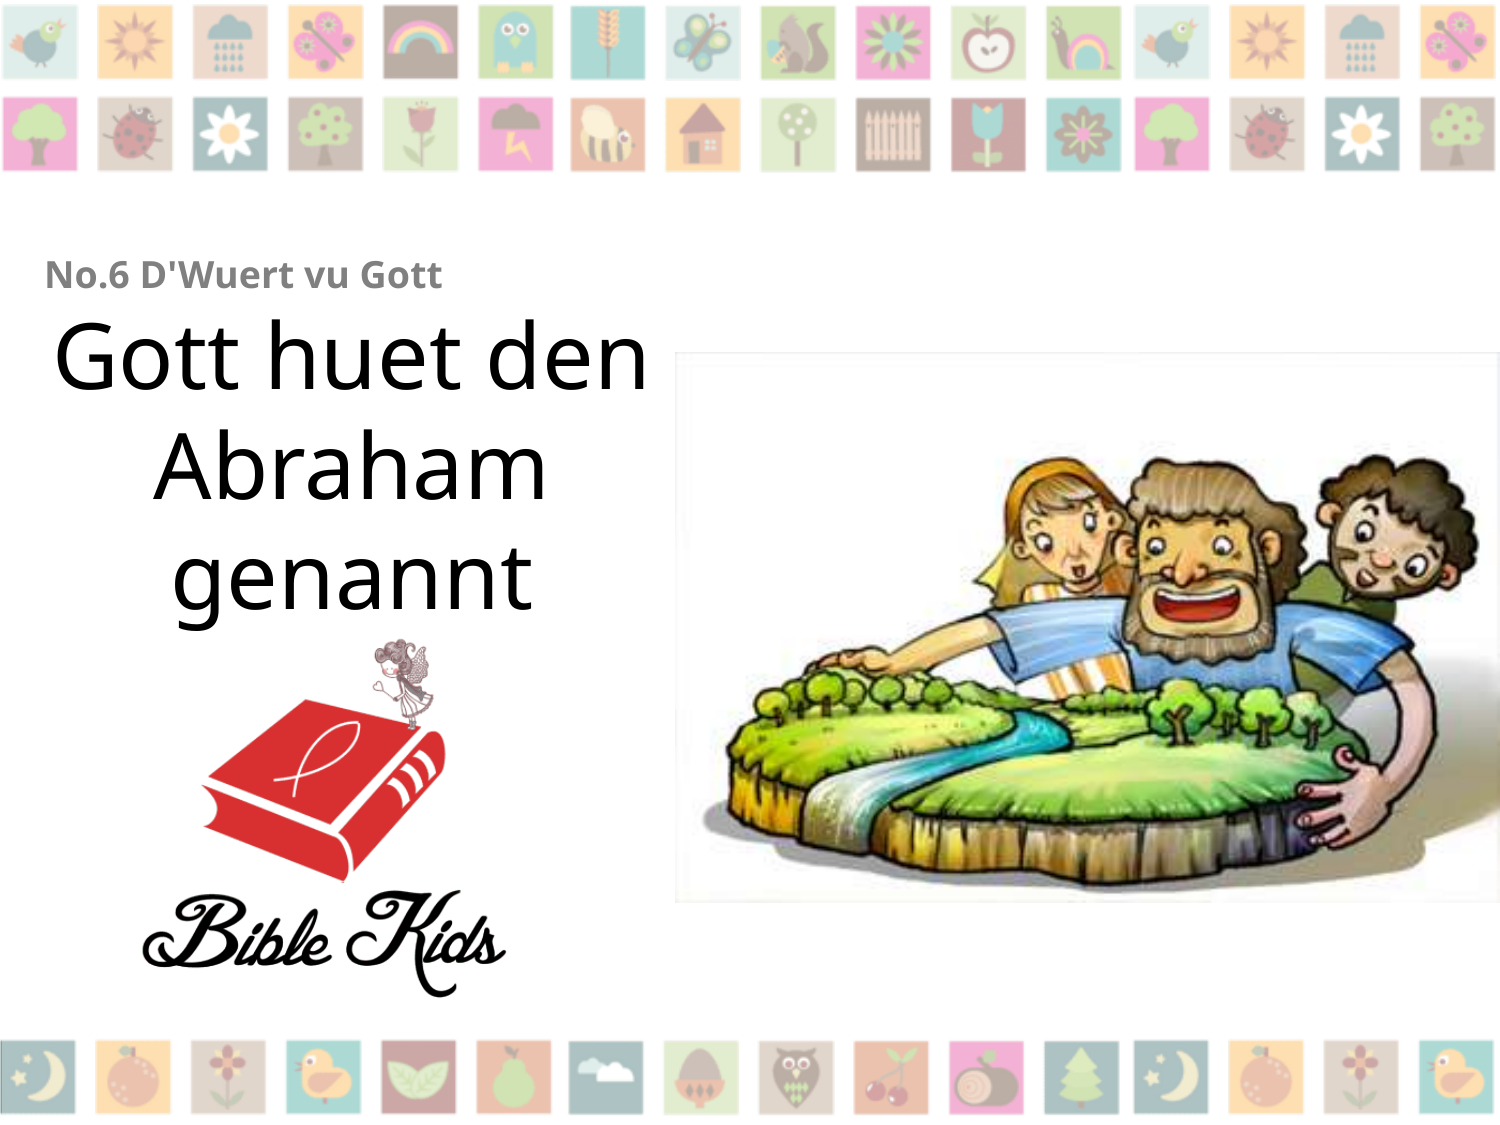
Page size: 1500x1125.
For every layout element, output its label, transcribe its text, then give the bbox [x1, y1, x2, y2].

text_box Gott huet den Abraham genannt [29, 290, 675, 636]
text_box No.6 D'Wuert vu Gott [29, 243, 502, 290]
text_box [0, 3, 1500, 181]
picture [117, 600, 544, 1027]
picture [675, 352, 1500, 903]
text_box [0, 1028, 1500, 1118]
